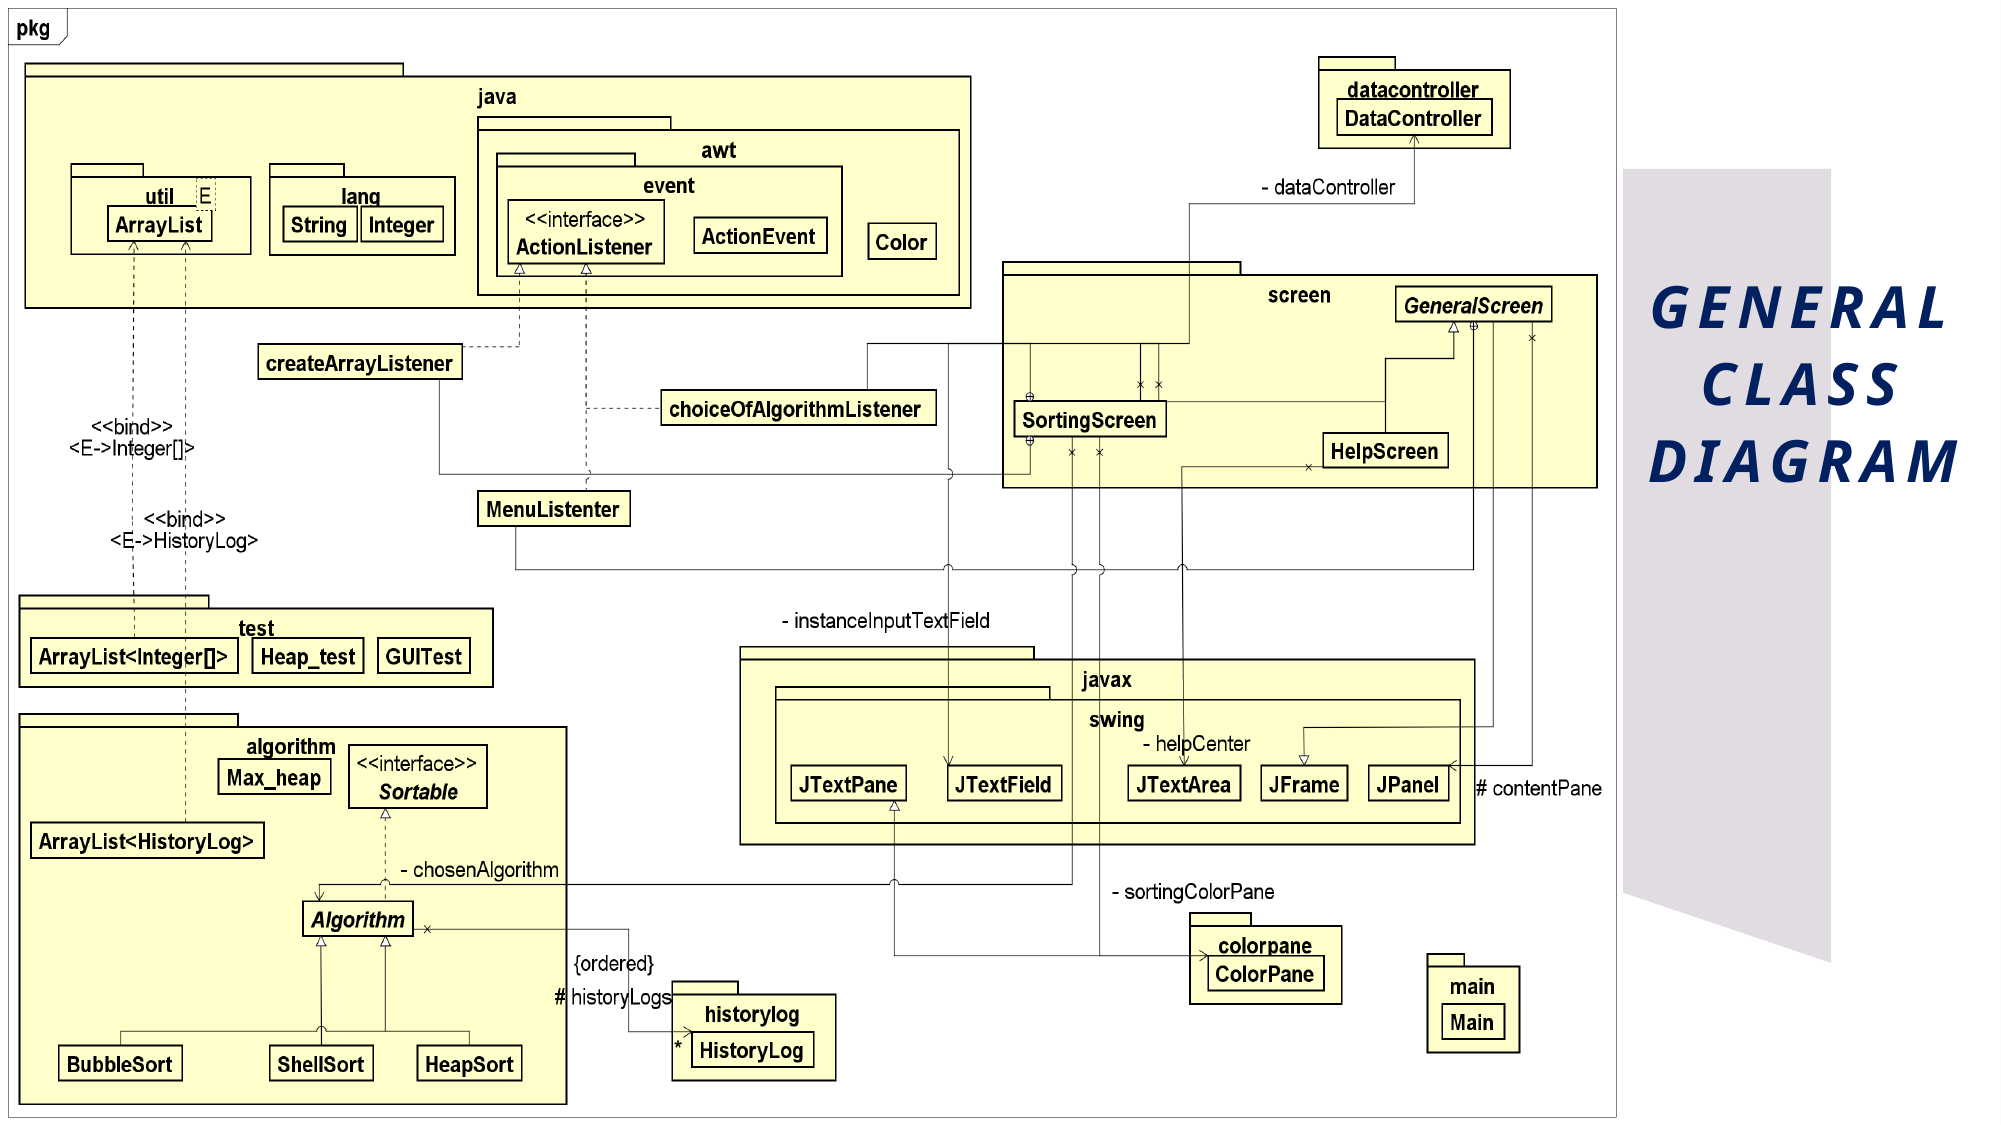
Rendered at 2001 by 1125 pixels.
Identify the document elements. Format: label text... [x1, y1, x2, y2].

text_box [1623, 0, 2000, 1125]
text_box [1623, 502, 1833, 965]
title General Class diagram [1623, 168, 1990, 502]
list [0, 0, 1623, 1125]
